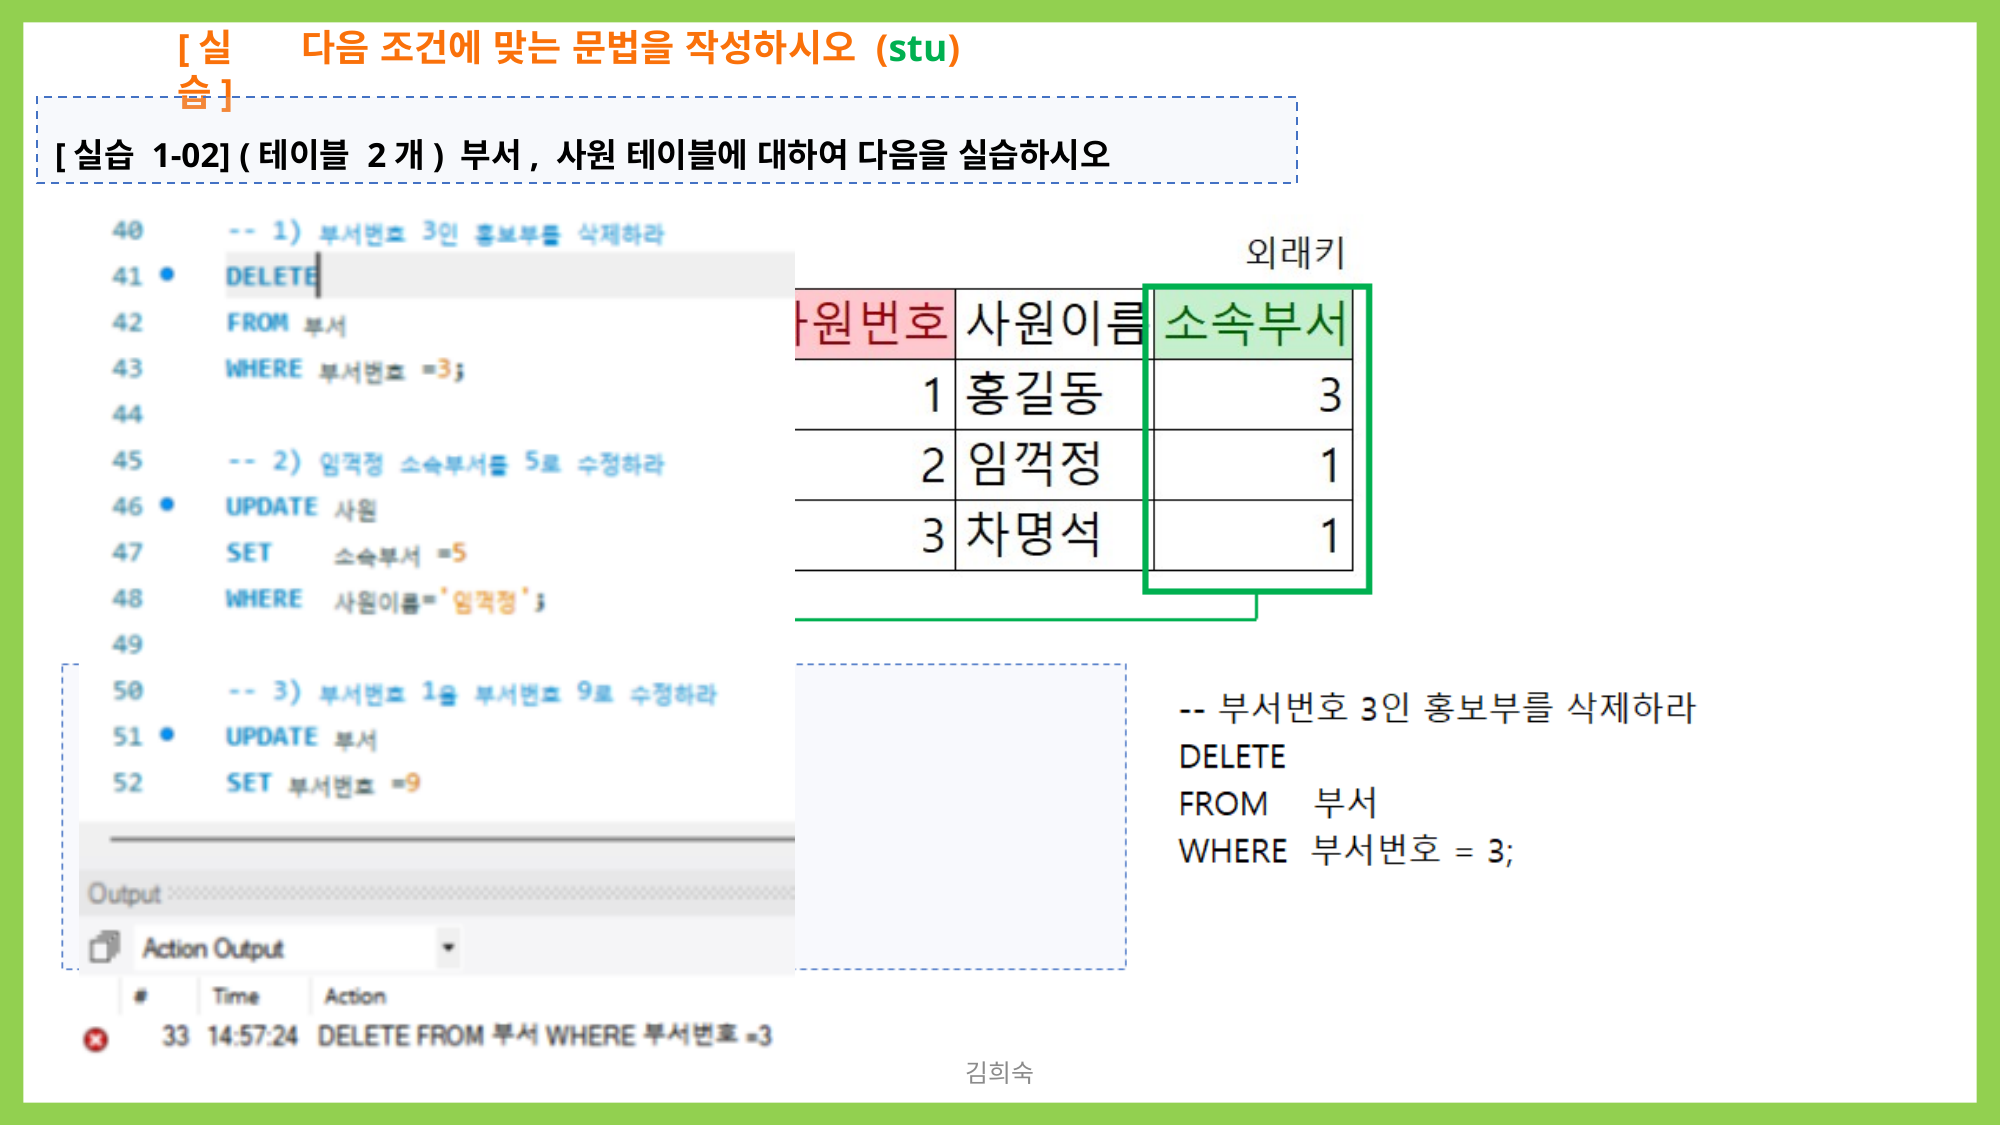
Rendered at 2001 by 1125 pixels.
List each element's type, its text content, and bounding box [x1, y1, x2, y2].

picture [43, 204, 1713, 1058]
text_box [실습 1-02] (테이블 2개) 부서, 사원 테이블에 대하여 다음을 실습하시오 [36, 96, 1298, 184]
title 다음 조건에 맞는 문법을 작성하시오 (stu) [286, 22, 1863, 78]
footer 김희숙 [662, 1042, 1338, 1103]
